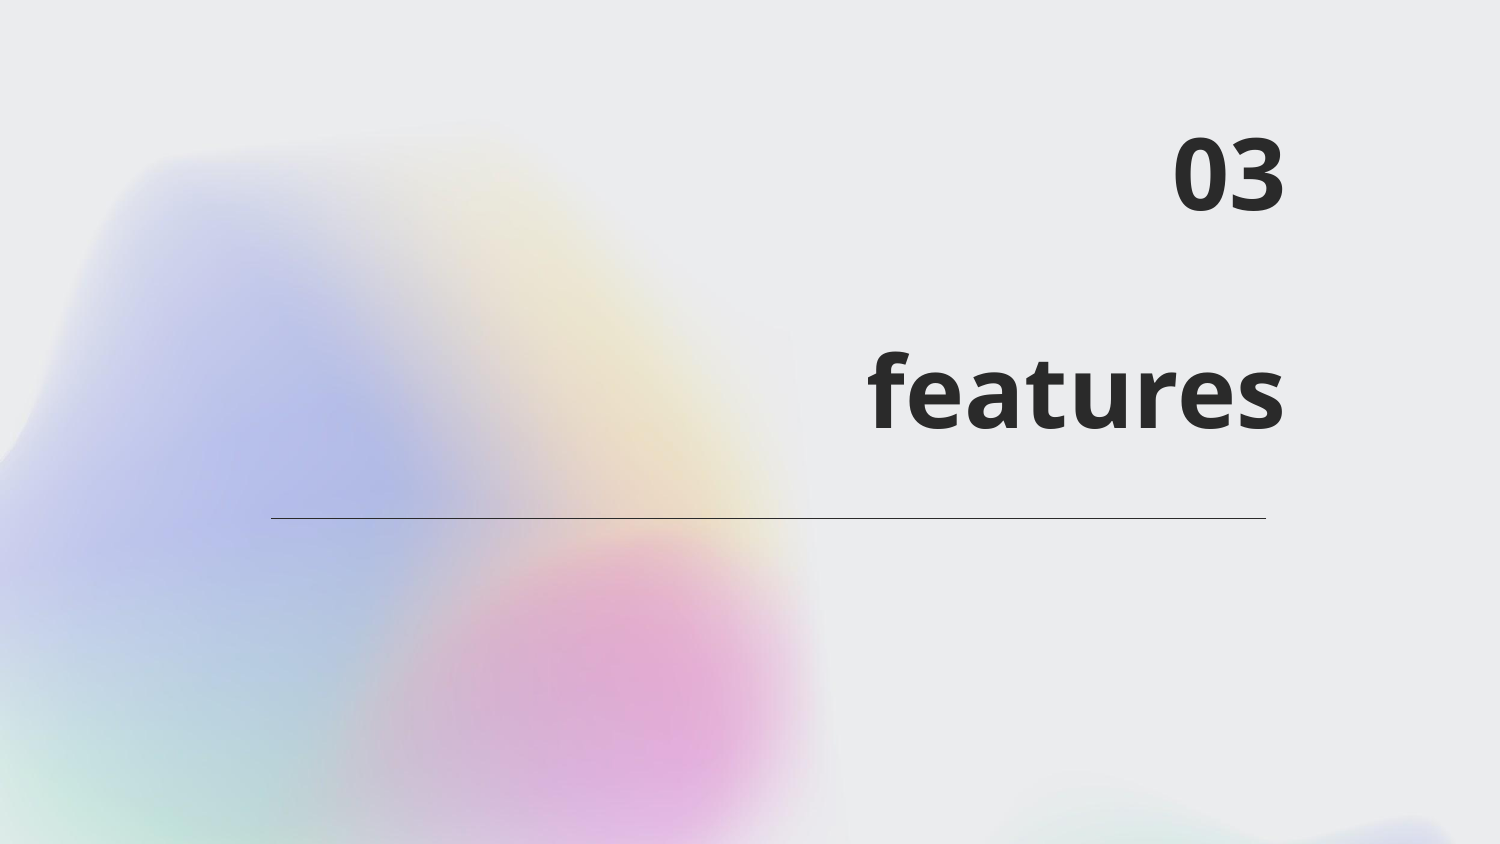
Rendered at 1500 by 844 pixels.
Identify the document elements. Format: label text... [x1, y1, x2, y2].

picture [0, 0, 1500, 844]
text_box 03 [1020, 95, 1302, 313]
text_box features [648, 313, 1302, 573]
